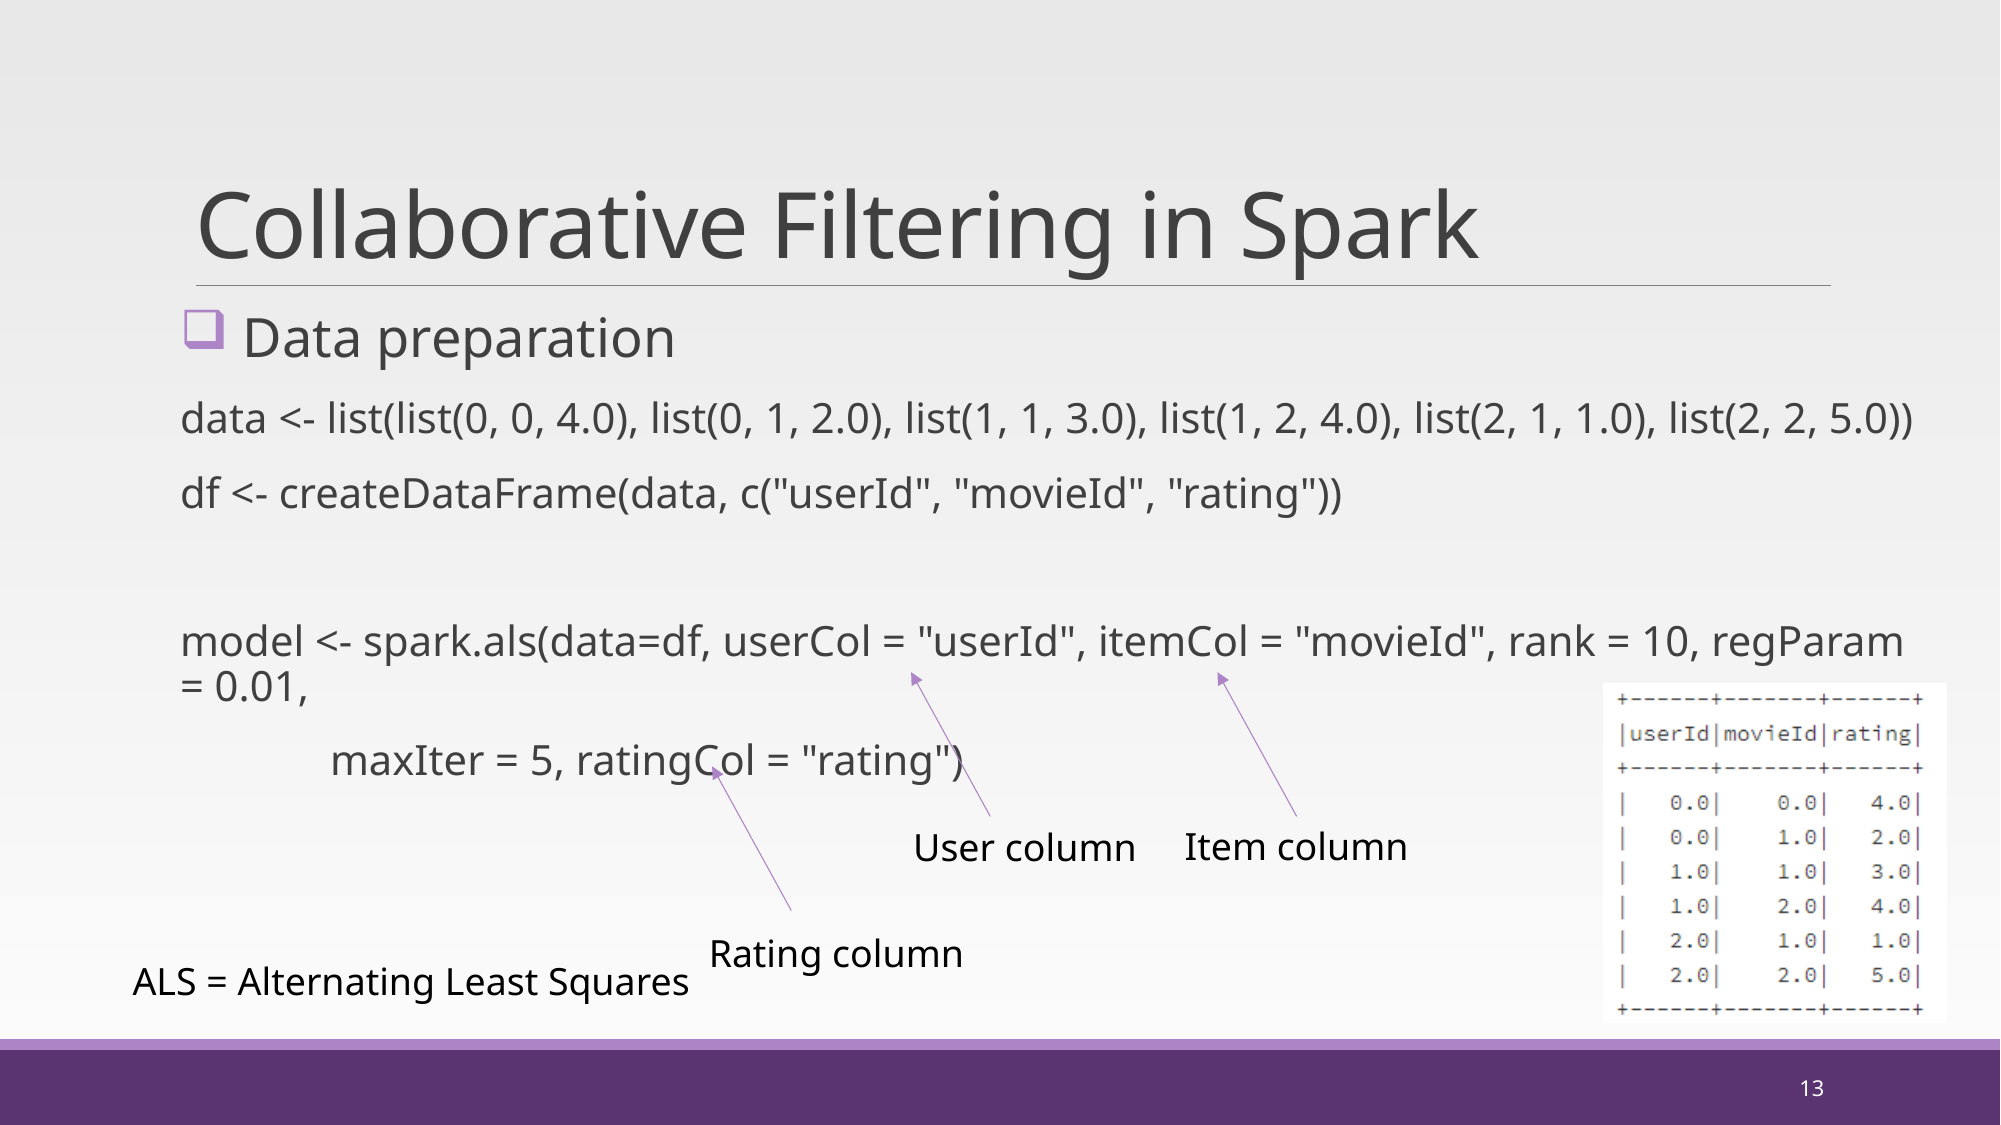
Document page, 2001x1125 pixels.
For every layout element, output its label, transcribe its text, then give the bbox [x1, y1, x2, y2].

picture [1603, 683, 1947, 1023]
slide_number 13 [1624, 1059, 1840, 1120]
title Collaborative Filtering in Spark [180, 47, 1830, 285]
text_box ALS = Alternating Least Squares [117, 950, 706, 1010]
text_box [911, 672, 991, 817]
text_box Item column [1169, 815, 1424, 876]
text_box User column [898, 816, 1152, 877]
text_box Rating column [693, 923, 979, 983]
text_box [1217, 672, 1297, 817]
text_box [712, 766, 792, 911]
list Data preparation data <- list(list(0, 0, 4.0), list(0, 1, 2.0), list(1, 1, 3.0), list(1, 2, 4.0), list(2, 1, 1.0), list(2, 2, 5.0)) df <- createDataFrame(data, c("userId", "movieId", "rating")) model <- spark.als(data=df, userCol = "userId", itemCol = "movieId", rank = 10, regParam = 0.01, maxIter = 5, ratingCol = "rating") [180, 302, 1930, 963]
